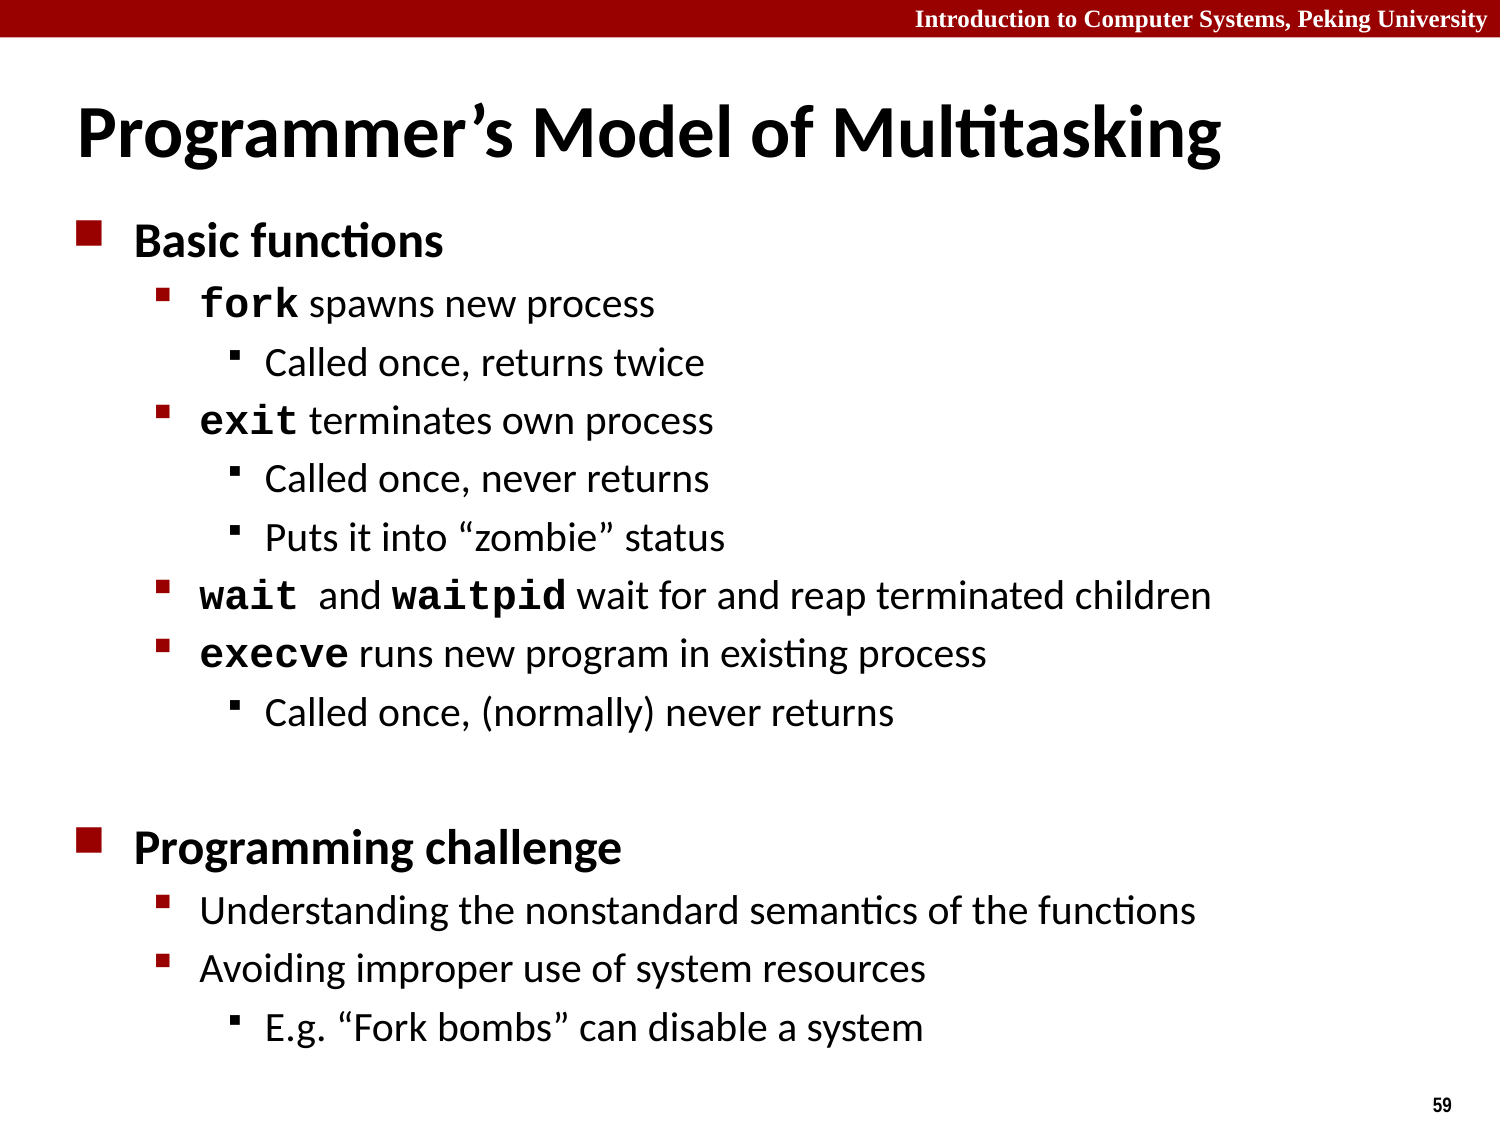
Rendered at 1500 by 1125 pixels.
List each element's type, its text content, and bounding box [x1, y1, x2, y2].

list Basic functions fork spawns new process Called once, returns twice exit terminates own process Called once, never returns Puts it into “zombie” status wait and waitpid wait for and reap terminated children execve runs new program in existing process Called once, (normally) never returns Programming challenge Understanding the nonstandard semantics of the functions Avoiding improper use of system resources E.g. “Fork bombs” can disable a system [62, 199, 1478, 1101]
title Programmer’s Model of Multitasking [62, 80, 1492, 176]
